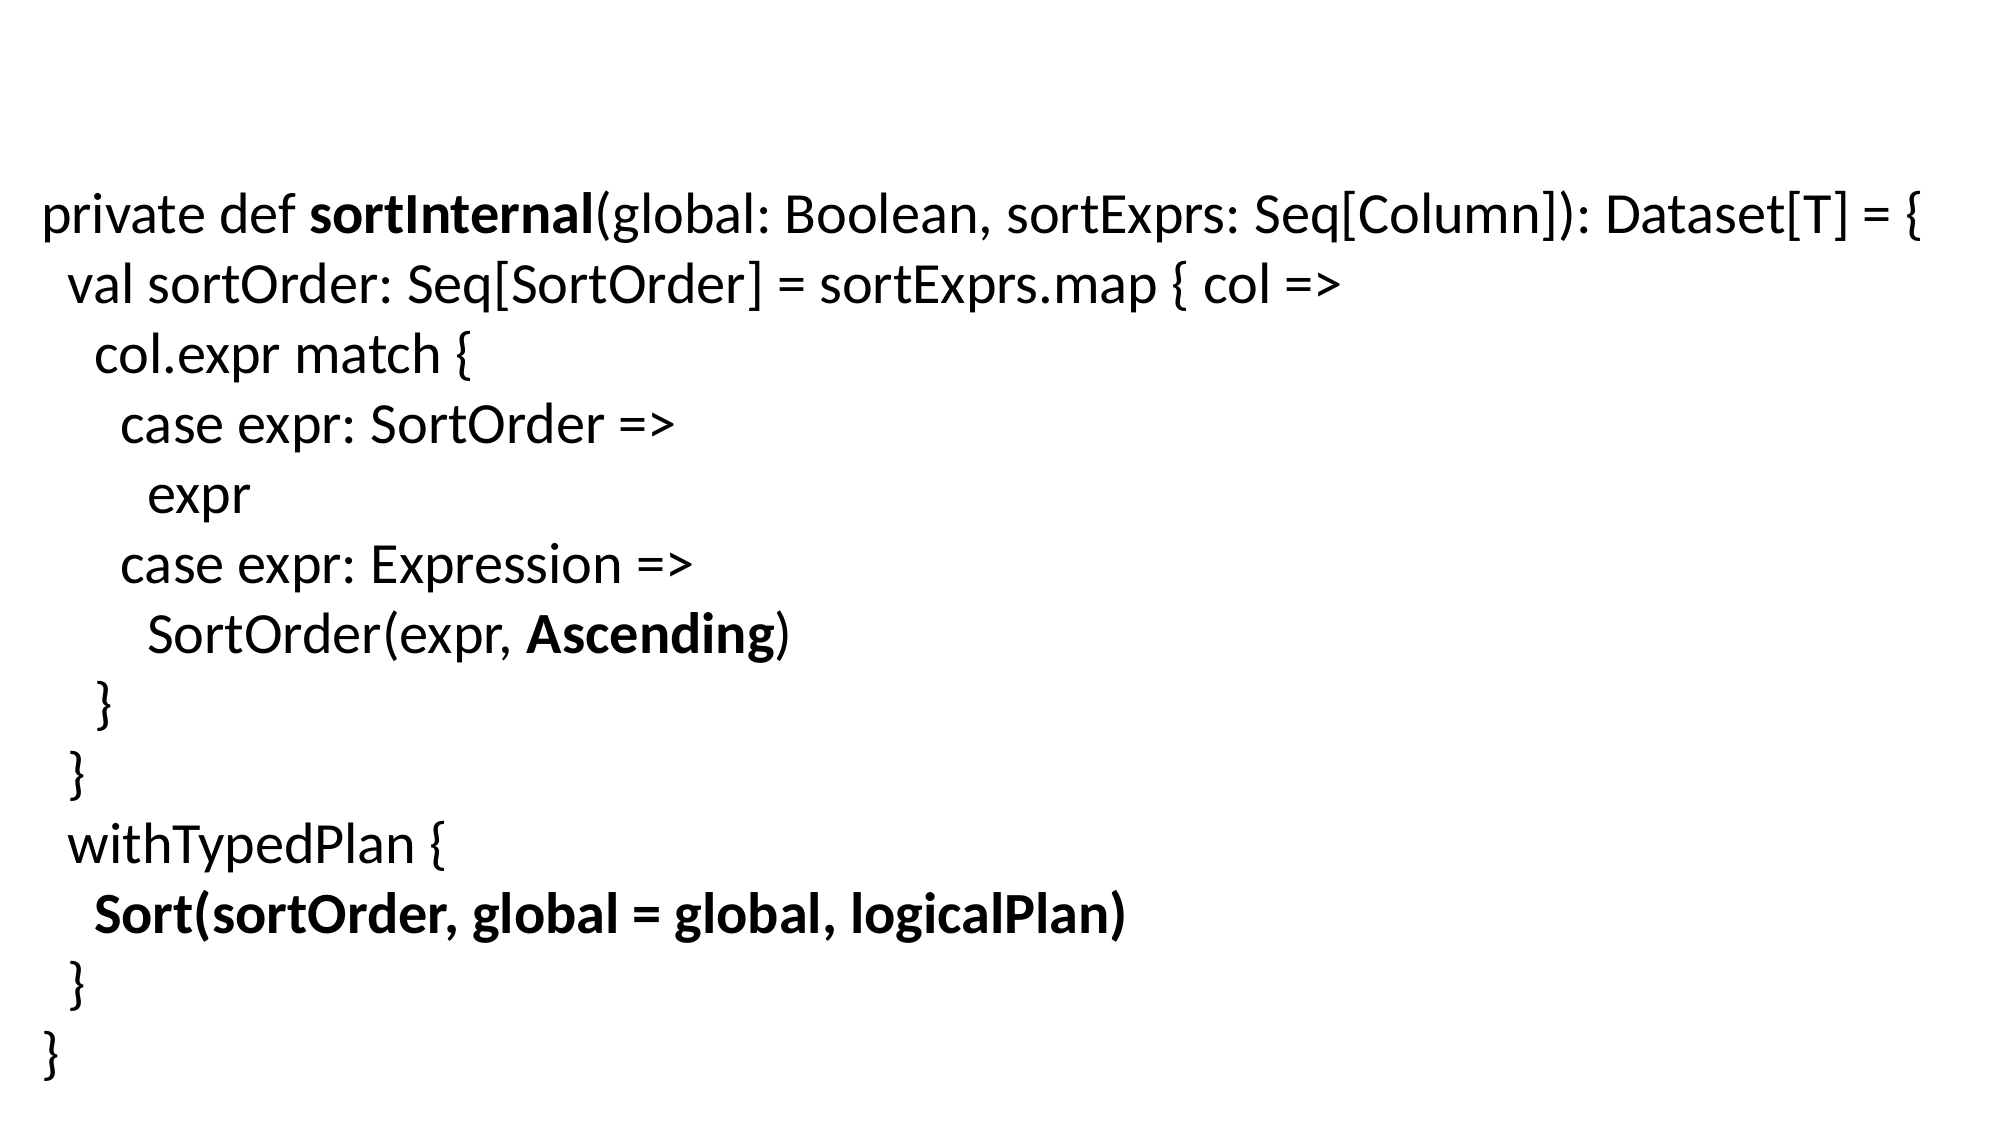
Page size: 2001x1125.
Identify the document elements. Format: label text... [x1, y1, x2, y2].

text_box private def sortInternal(global: Boolean, sortExprs: Seq[Column]): Dataset[T] = { val sortOrder: Seq[SortOrder] = sortExprs.map { col => col.expr match { case expr: SortOrder => expr case expr: Expression => SortOrder(expr, Ascending) } } withTypedPlan { Sort(sortOrder, global = global, logicalPlan) } } [0, 123, 2000, 1093]
